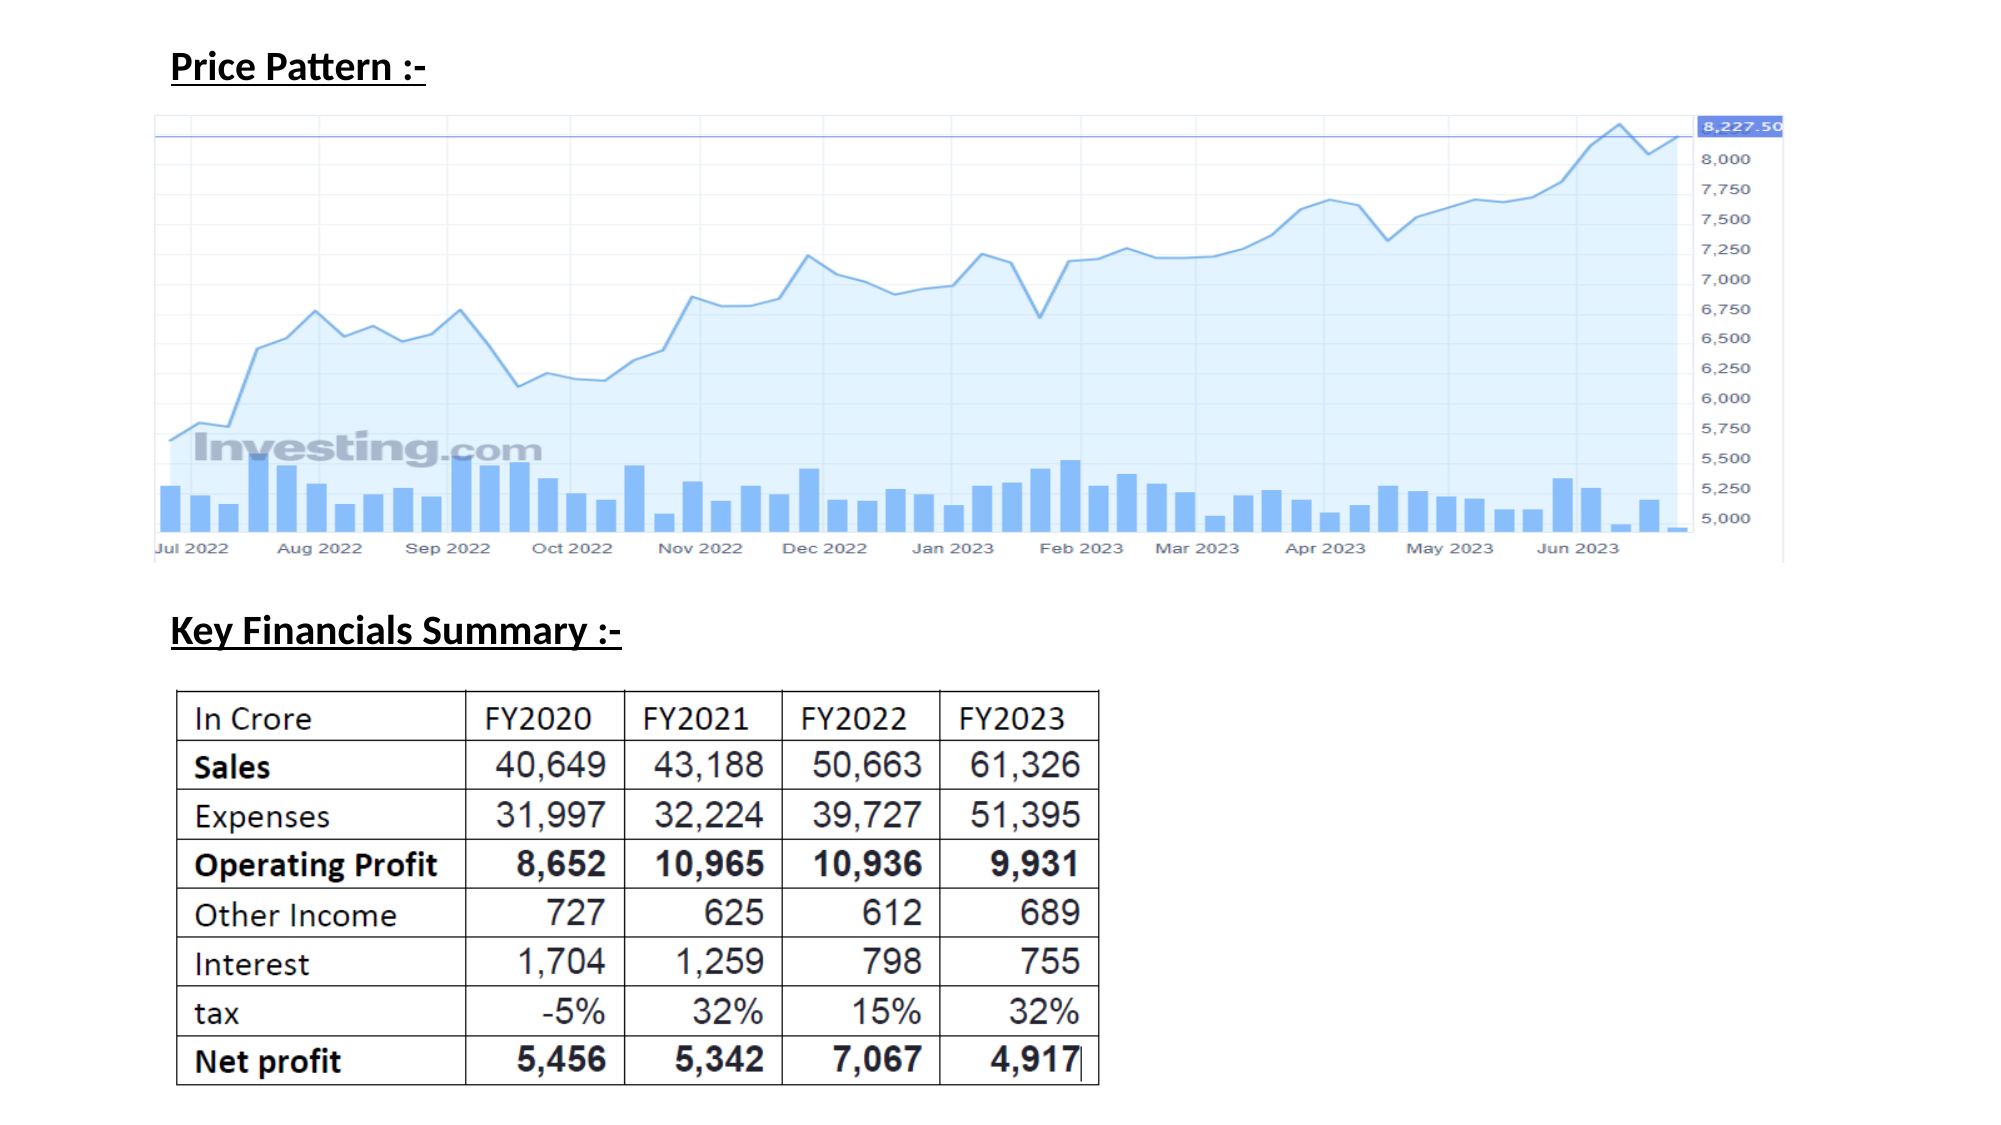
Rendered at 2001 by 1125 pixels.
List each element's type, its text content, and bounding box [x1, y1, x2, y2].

text_box Key Financials Summary :- [156, 595, 637, 661]
text_box Price Pattern :- [155, 31, 442, 97]
picture [154, 102, 1791, 563]
picture [165, 681, 1112, 1094]
